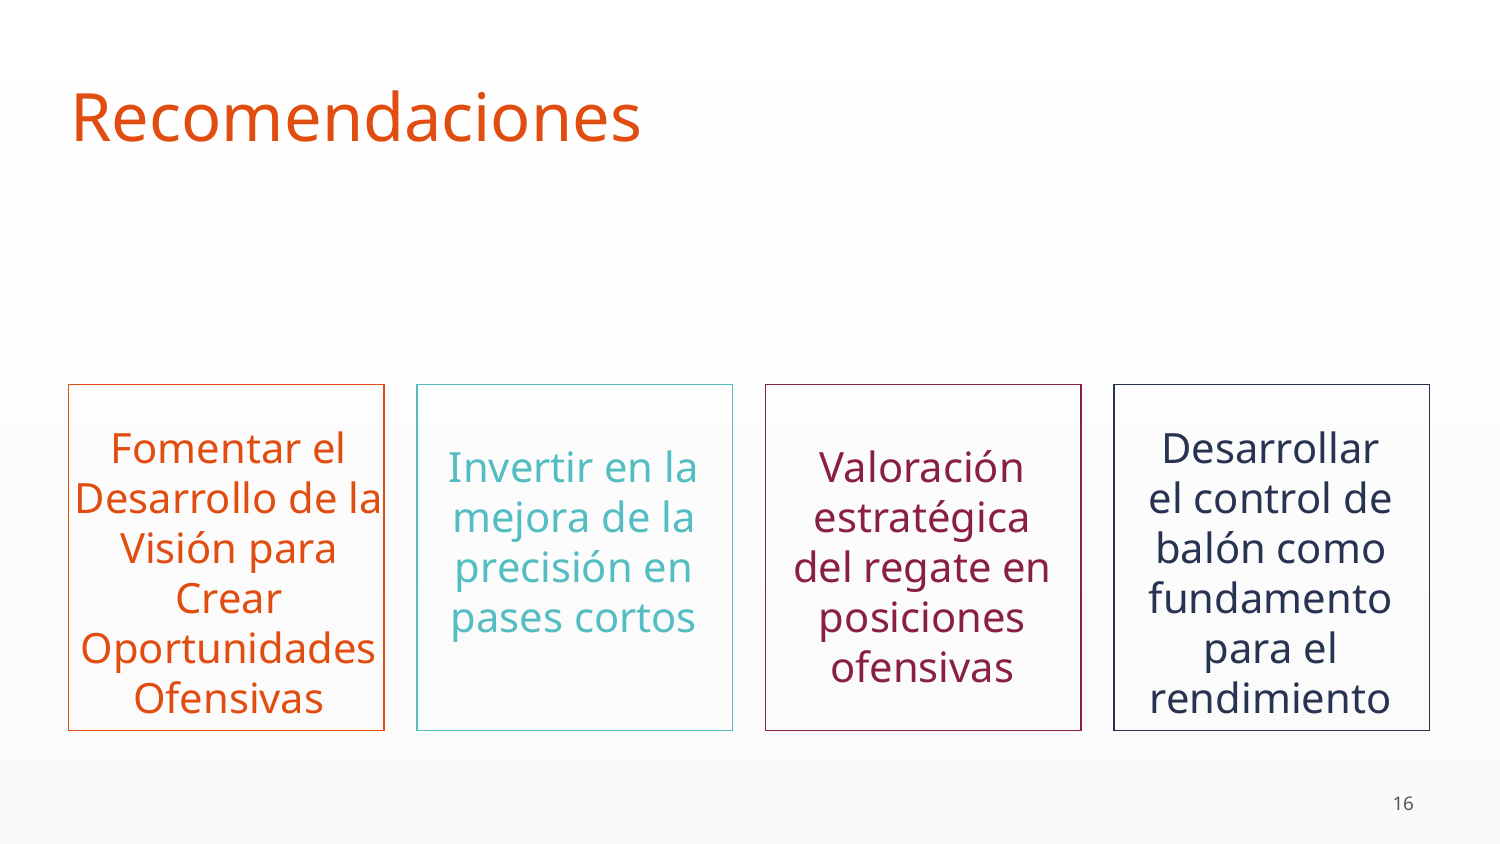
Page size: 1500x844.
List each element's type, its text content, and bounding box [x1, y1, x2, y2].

list Fomentar el Desarrollo de la Visión para Crear Oportunidades Ofensivas [70, 421, 388, 706]
title Recomendaciones [70, 75, 1430, 222]
list Valoración estratégica del regate en posiciones ofensivas [790, 440, 1055, 725]
slide_number 16 [1091, 782, 1430, 827]
list Invertir en la mejora de la precisión en pases cortos [442, 440, 706, 697]
list Desarrollar el control de balón como fundamento para el rendimiento [1139, 421, 1403, 725]
